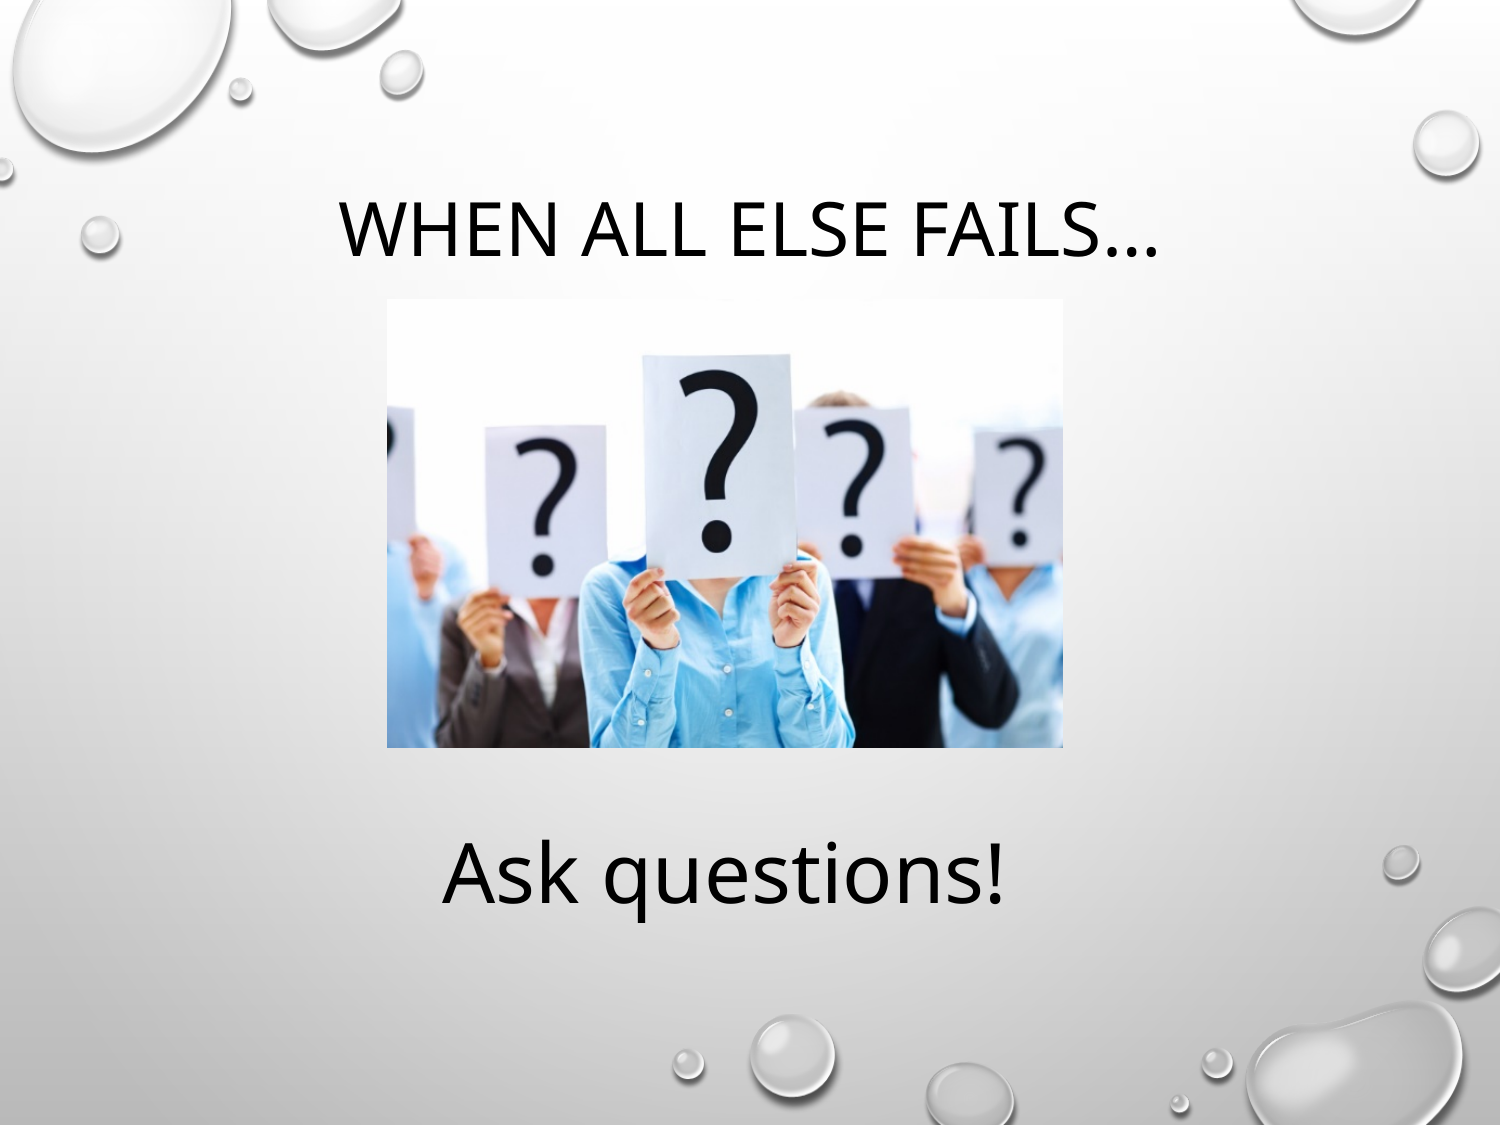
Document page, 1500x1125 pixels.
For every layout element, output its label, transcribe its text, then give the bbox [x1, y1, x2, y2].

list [387, 299, 1063, 748]
text_box Ask questions! [375, 812, 1075, 928]
picture [0, 0, 1500, 1125]
title When all else fails… [112, 101, 1388, 364]
